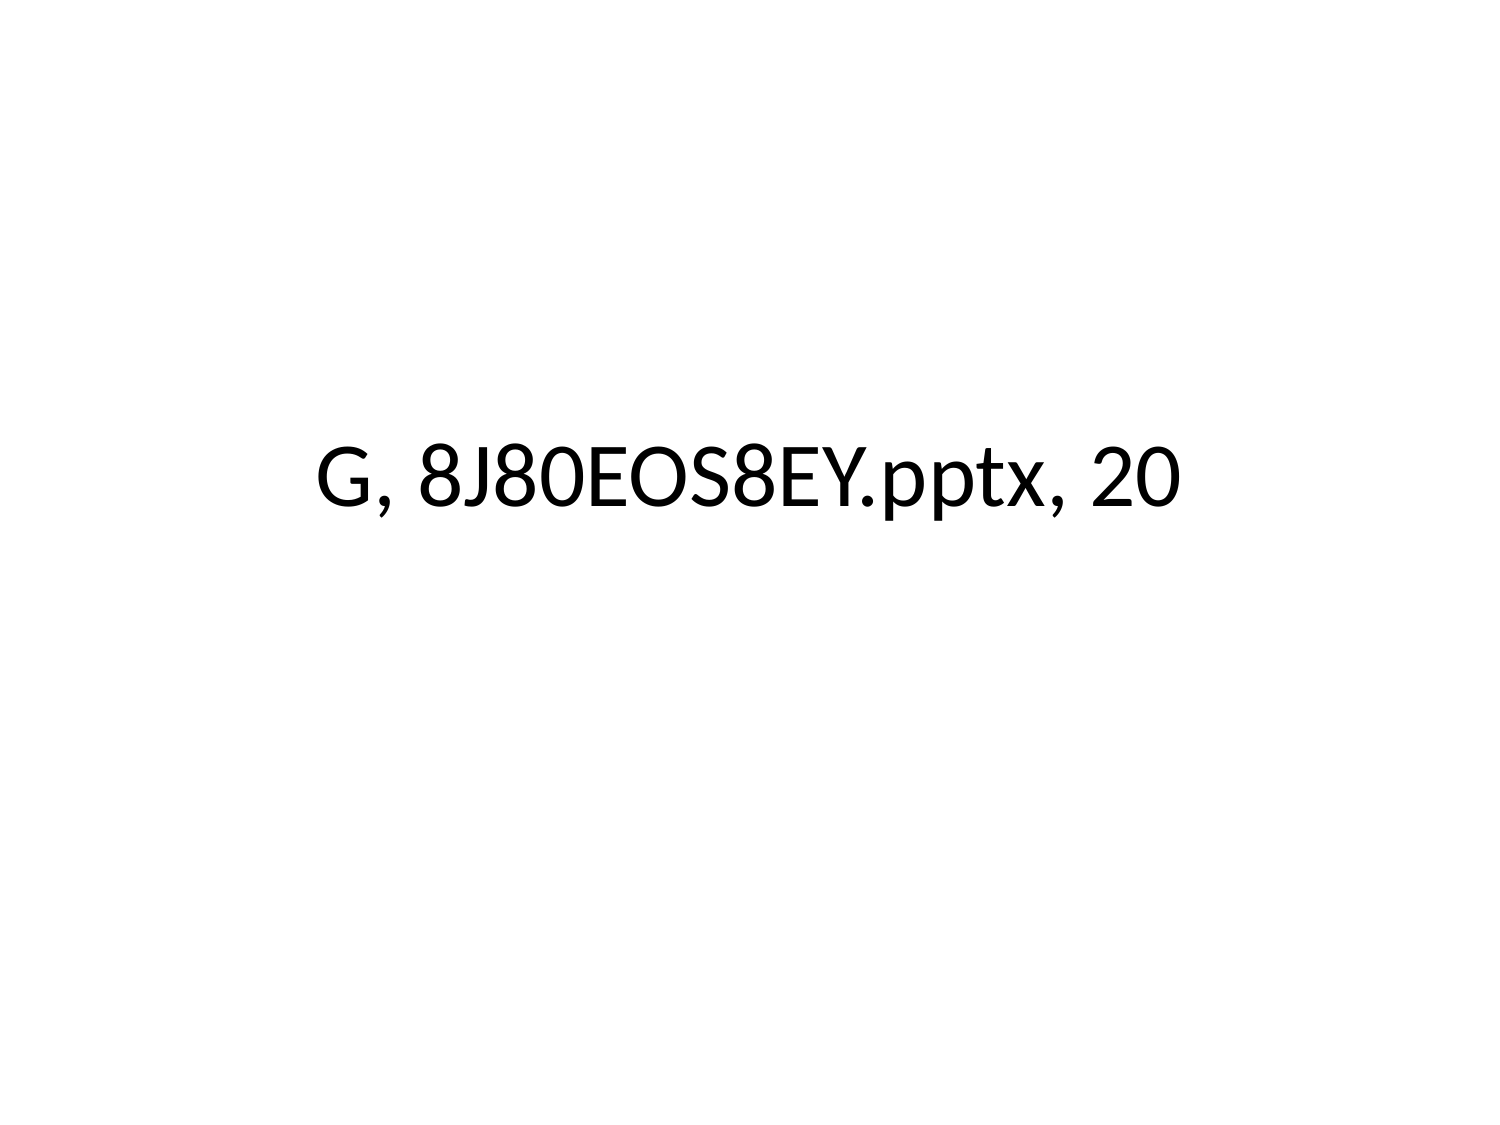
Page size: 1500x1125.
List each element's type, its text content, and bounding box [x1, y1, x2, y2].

title G, 8J80EOS8EY.pptx, 20 [112, 349, 1388, 591]
